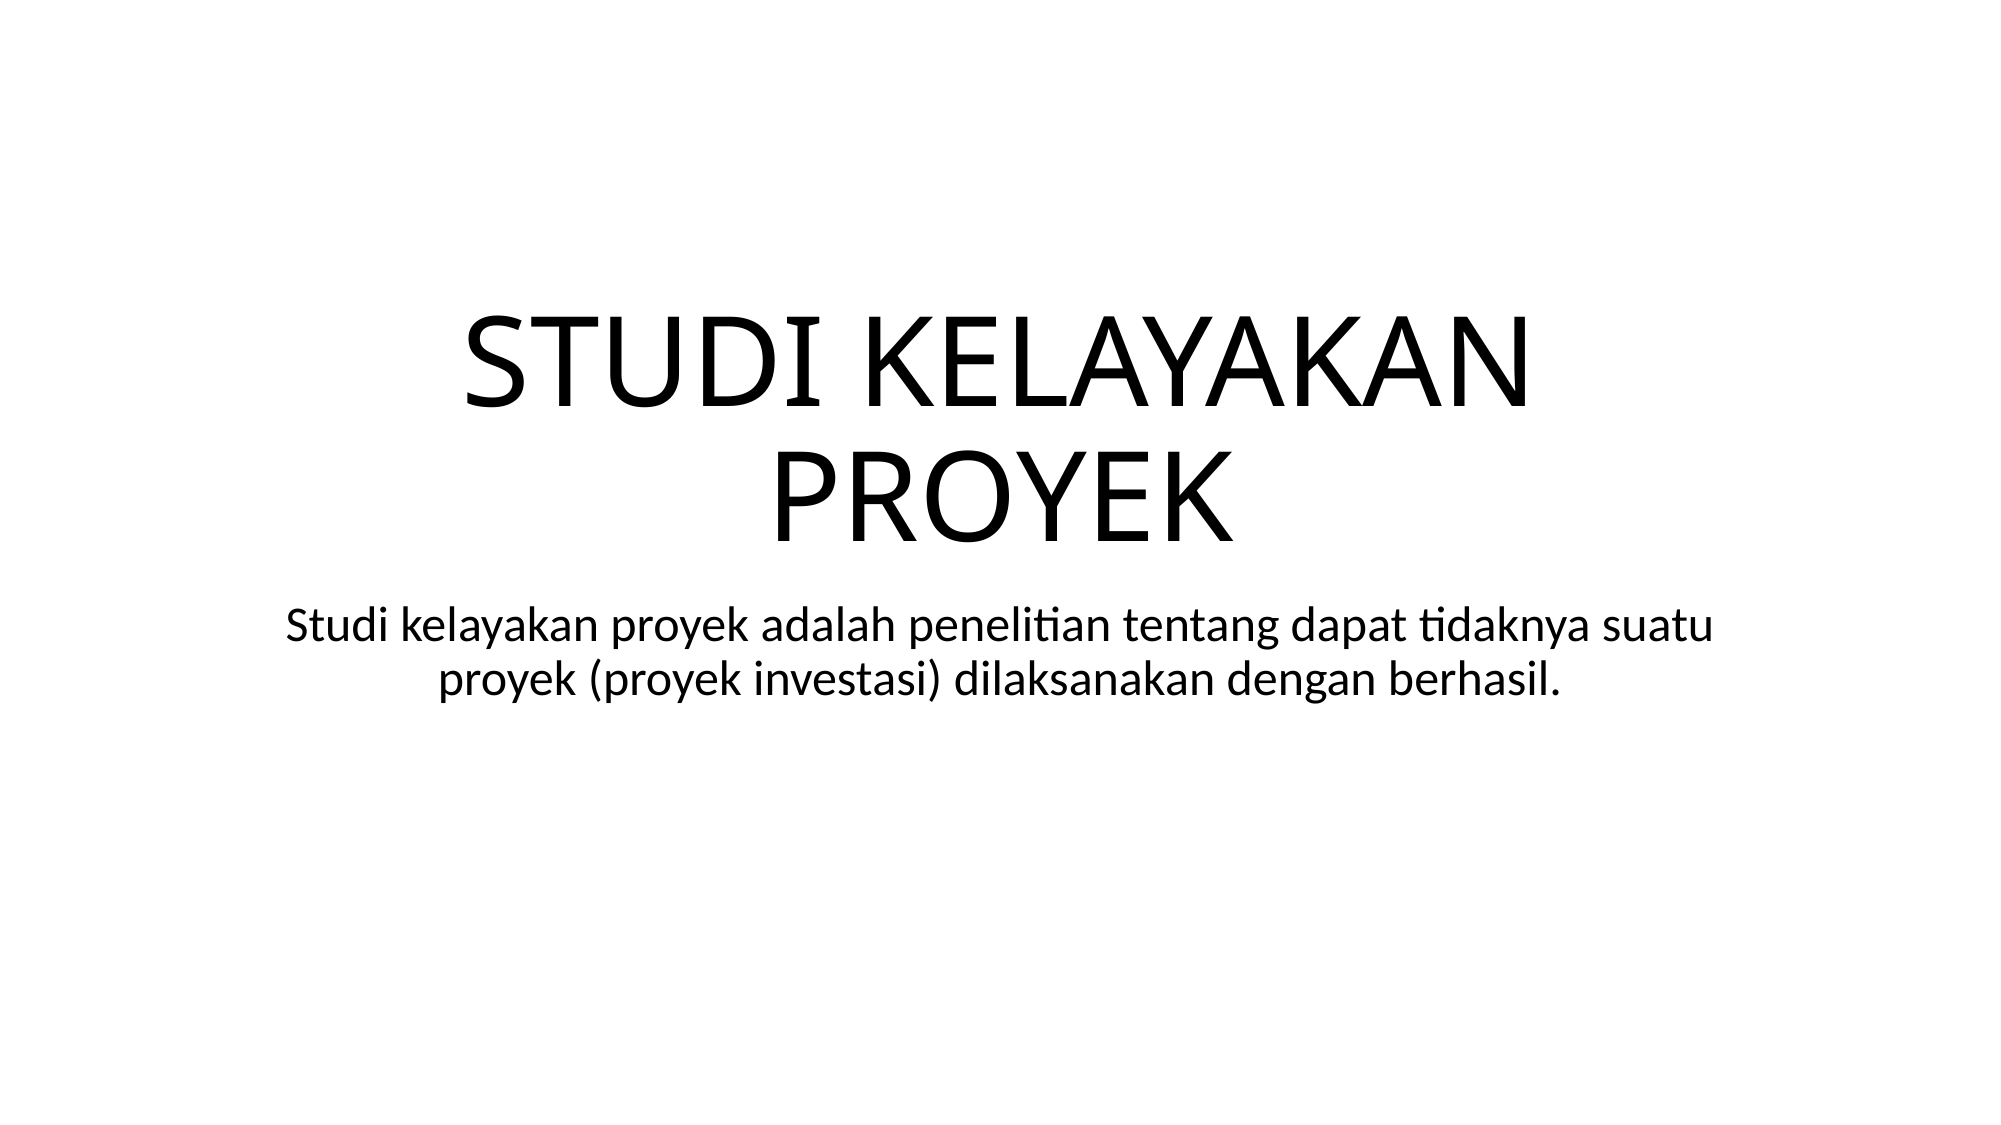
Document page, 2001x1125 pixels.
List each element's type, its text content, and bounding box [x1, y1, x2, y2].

subtitle Studi kelayakan proyek adalah penelitian tentang dapat tidaknya suatu proyek (proyek investasi) dilaksanakan dengan berhasil. [249, 590, 1750, 863]
title STUDI KELAYAKAN PROYEK [249, 184, 1750, 576]
